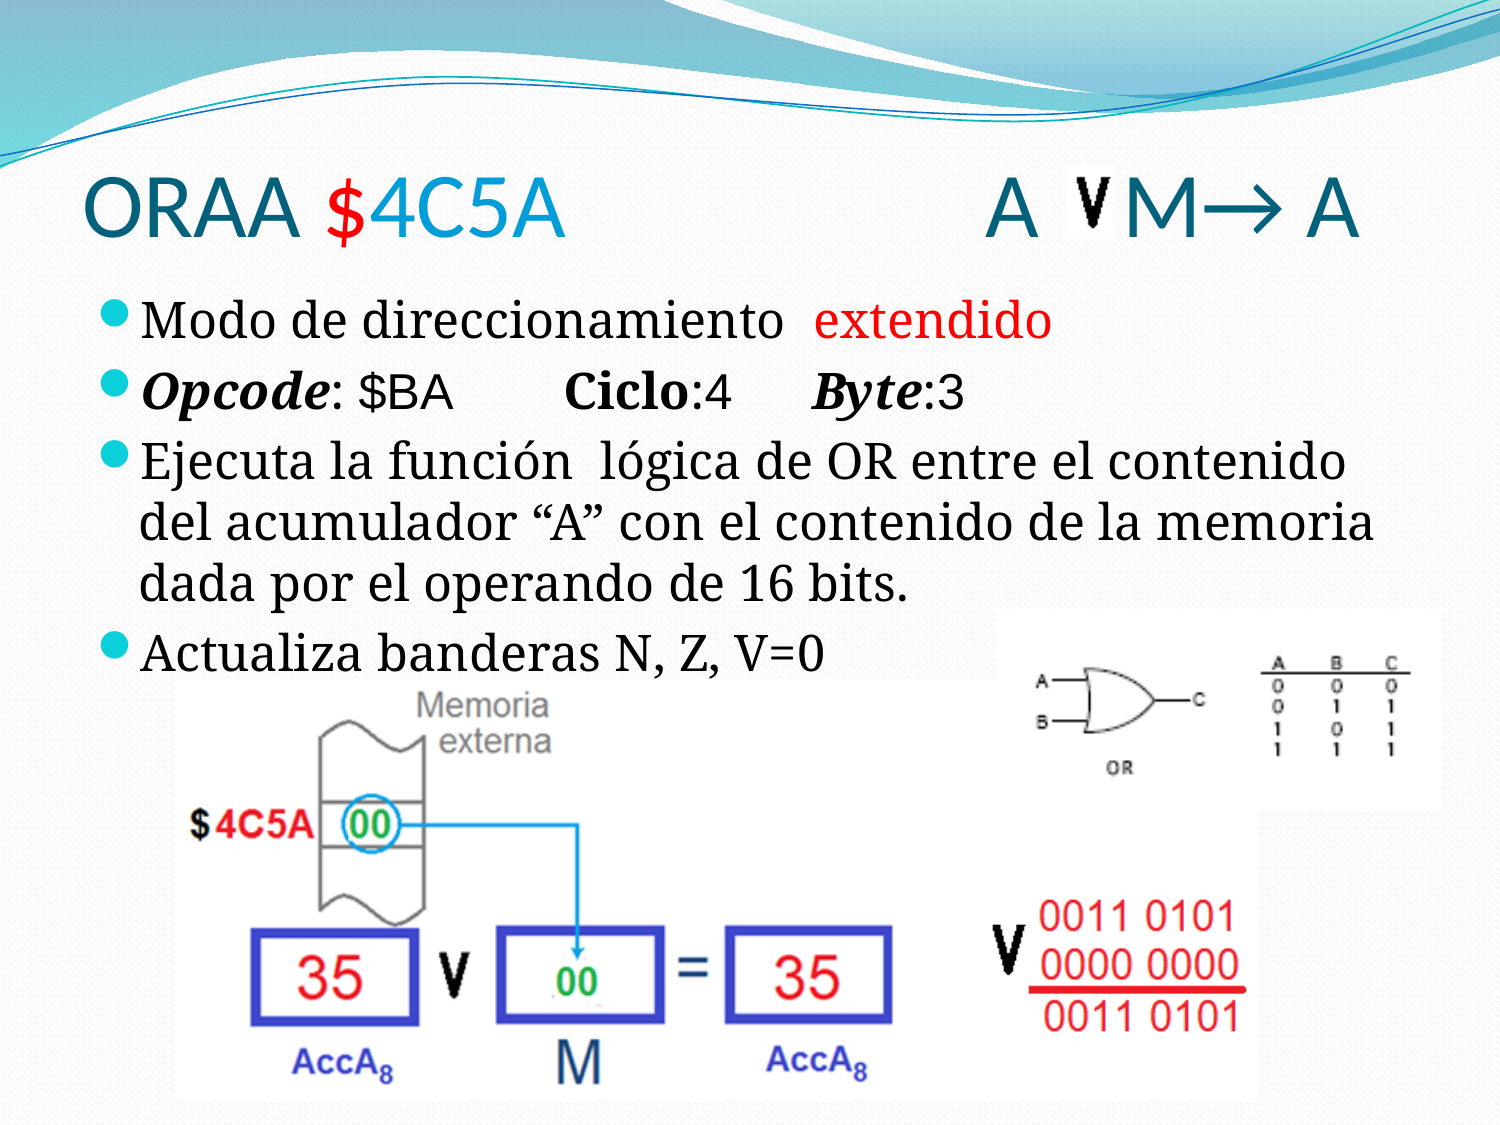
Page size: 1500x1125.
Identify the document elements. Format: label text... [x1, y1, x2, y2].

picture [995, 609, 1443, 809]
picture [175, 679, 1259, 1099]
list Modo de direccionamiento extendido Opcode: $BA Ciclo:4 Byte:3 Ejecuta la función lógica de OR entre el contenido del acumulador “A” con el contenido de la memoria dada por el operando de 16 bits. Actualiza banderas N, Z, V=0 [82, 281, 1432, 692]
title ORAA $4C5A A M→ A [82, 46, 1432, 257]
picture [1066, 163, 1114, 238]
